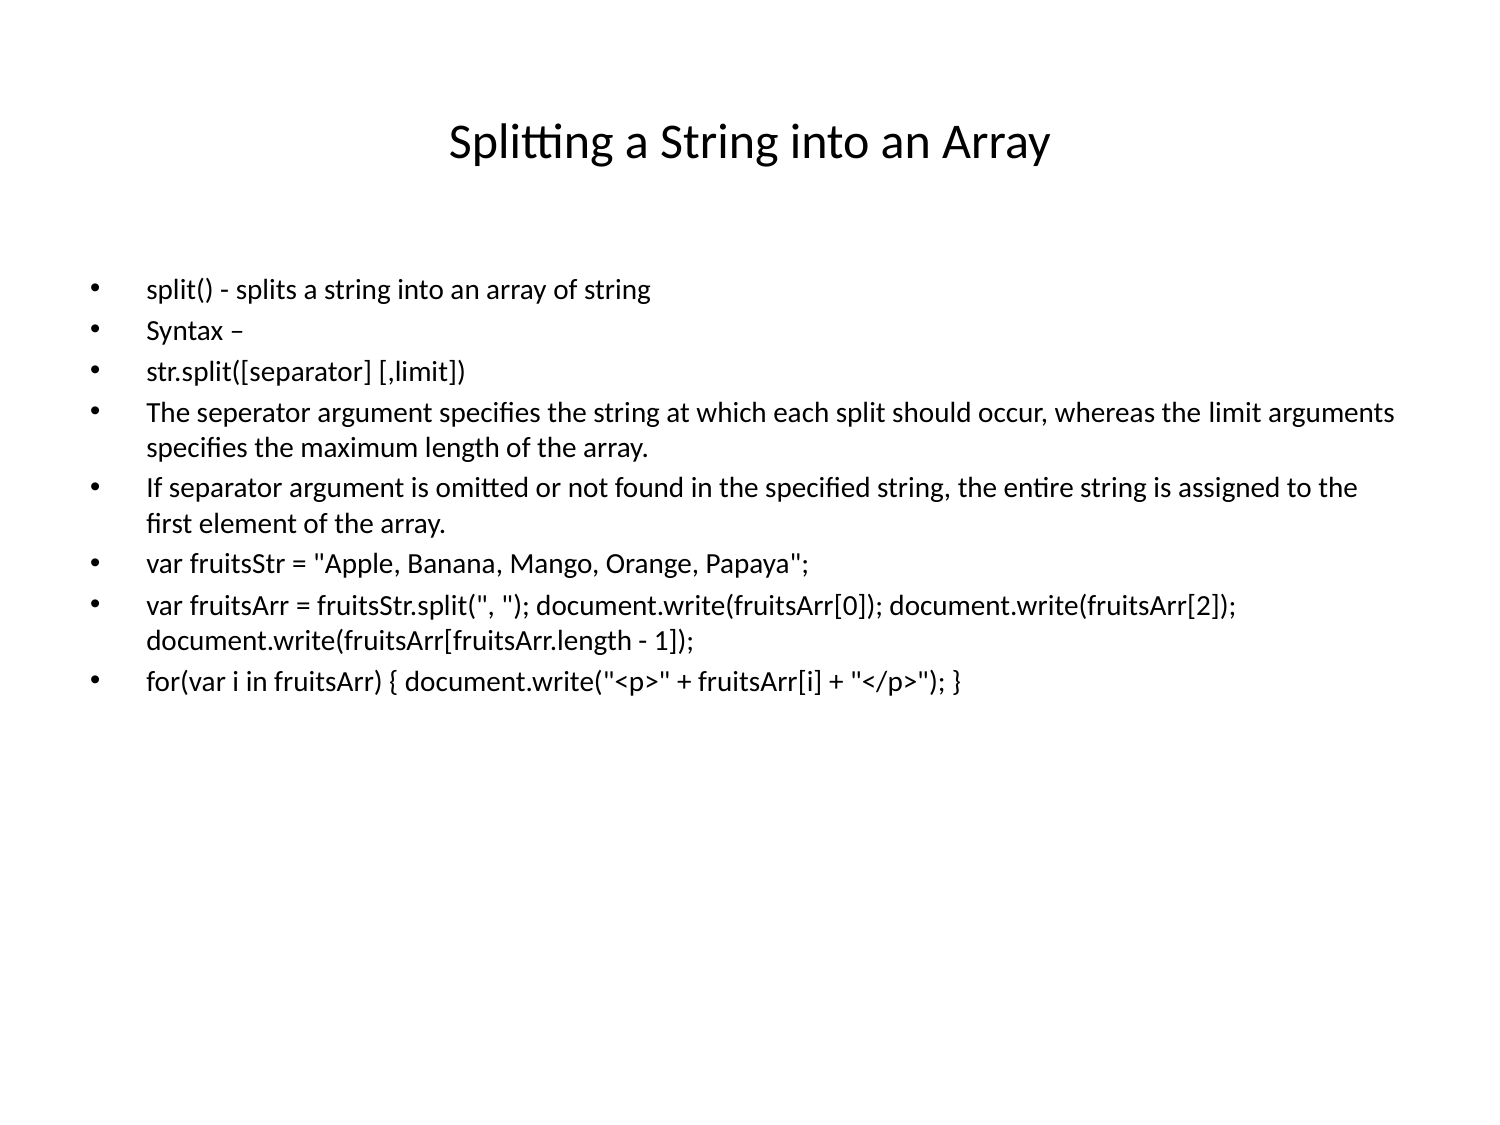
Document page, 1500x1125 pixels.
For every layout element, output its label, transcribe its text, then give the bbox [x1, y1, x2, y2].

title Splitting a String into an Array [75, 45, 1425, 233]
list split() - splits a string into an array of string Syntax – str.split([separator] [,limit]) The seperator argument specifies the string at which each split should occur, whereas the limit arguments specifies the maximum length of the array. If separator argument is omitted or not found in the specified string, the entire string is assigned to the first element of the array. var fruitsStr = "Apple, Banana, Mango, Orange, Papaya"; var fruitsArr = fruitsStr.split(", "); document.write(fruitsArr[0]); document.write(fruitsArr[2]); document.write(fruitsArr[fruitsArr.length - 1]); for(var i in fruitsArr) { document.write("<p>" + fruitsArr[i] + "</p>"); } [75, 262, 1425, 1005]
